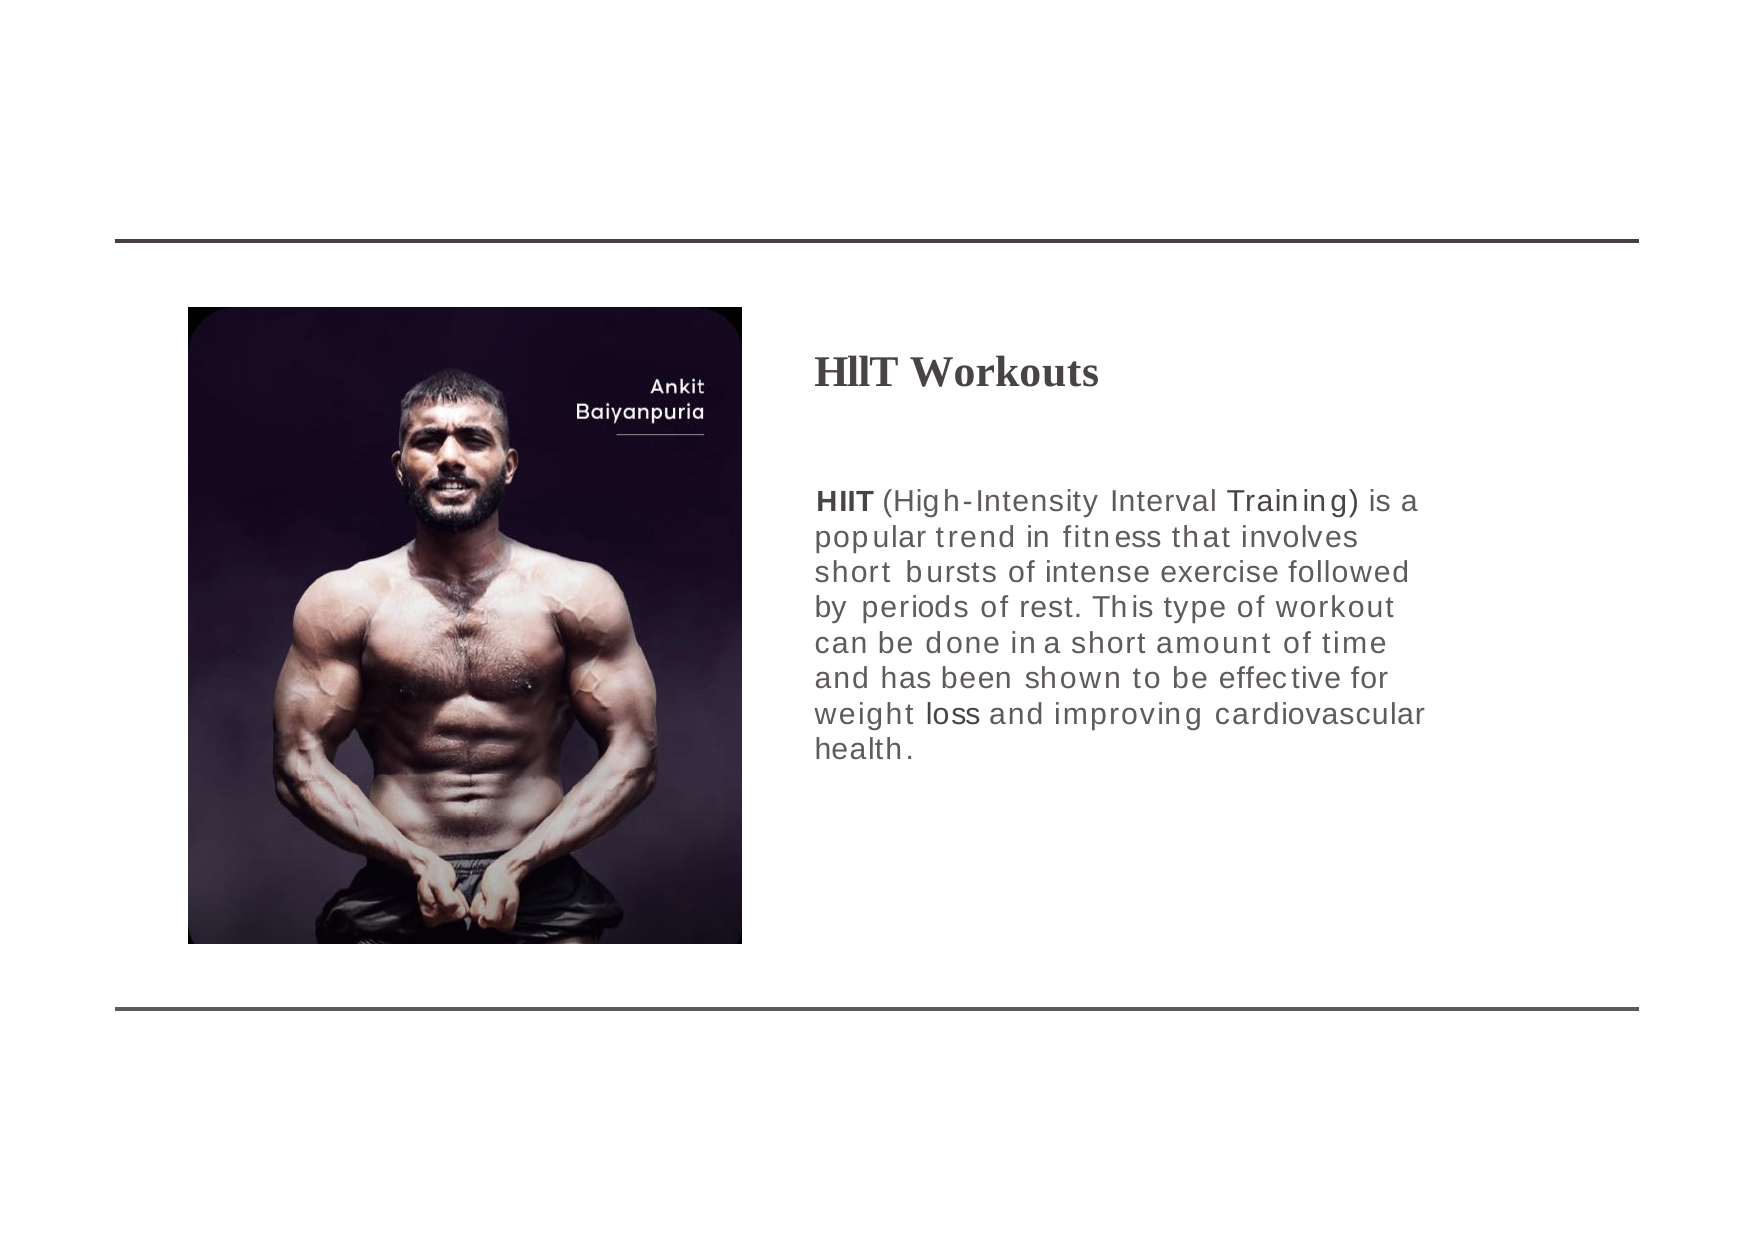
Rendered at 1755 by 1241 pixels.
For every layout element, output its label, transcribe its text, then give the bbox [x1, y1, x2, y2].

text_box HIIT (High-Intensity Interval Training) is a popular trend in fitness that involves short bursts of intense exercise followed by periods of rest. This type of workout can be done ina short amount of time and has been shown to be effective for weight loss and improving cardiovascular health. [812, 483, 1442, 768]
title HllT Workouts [747, 342, 1509, 550]
picture [187, 306, 742, 944]
